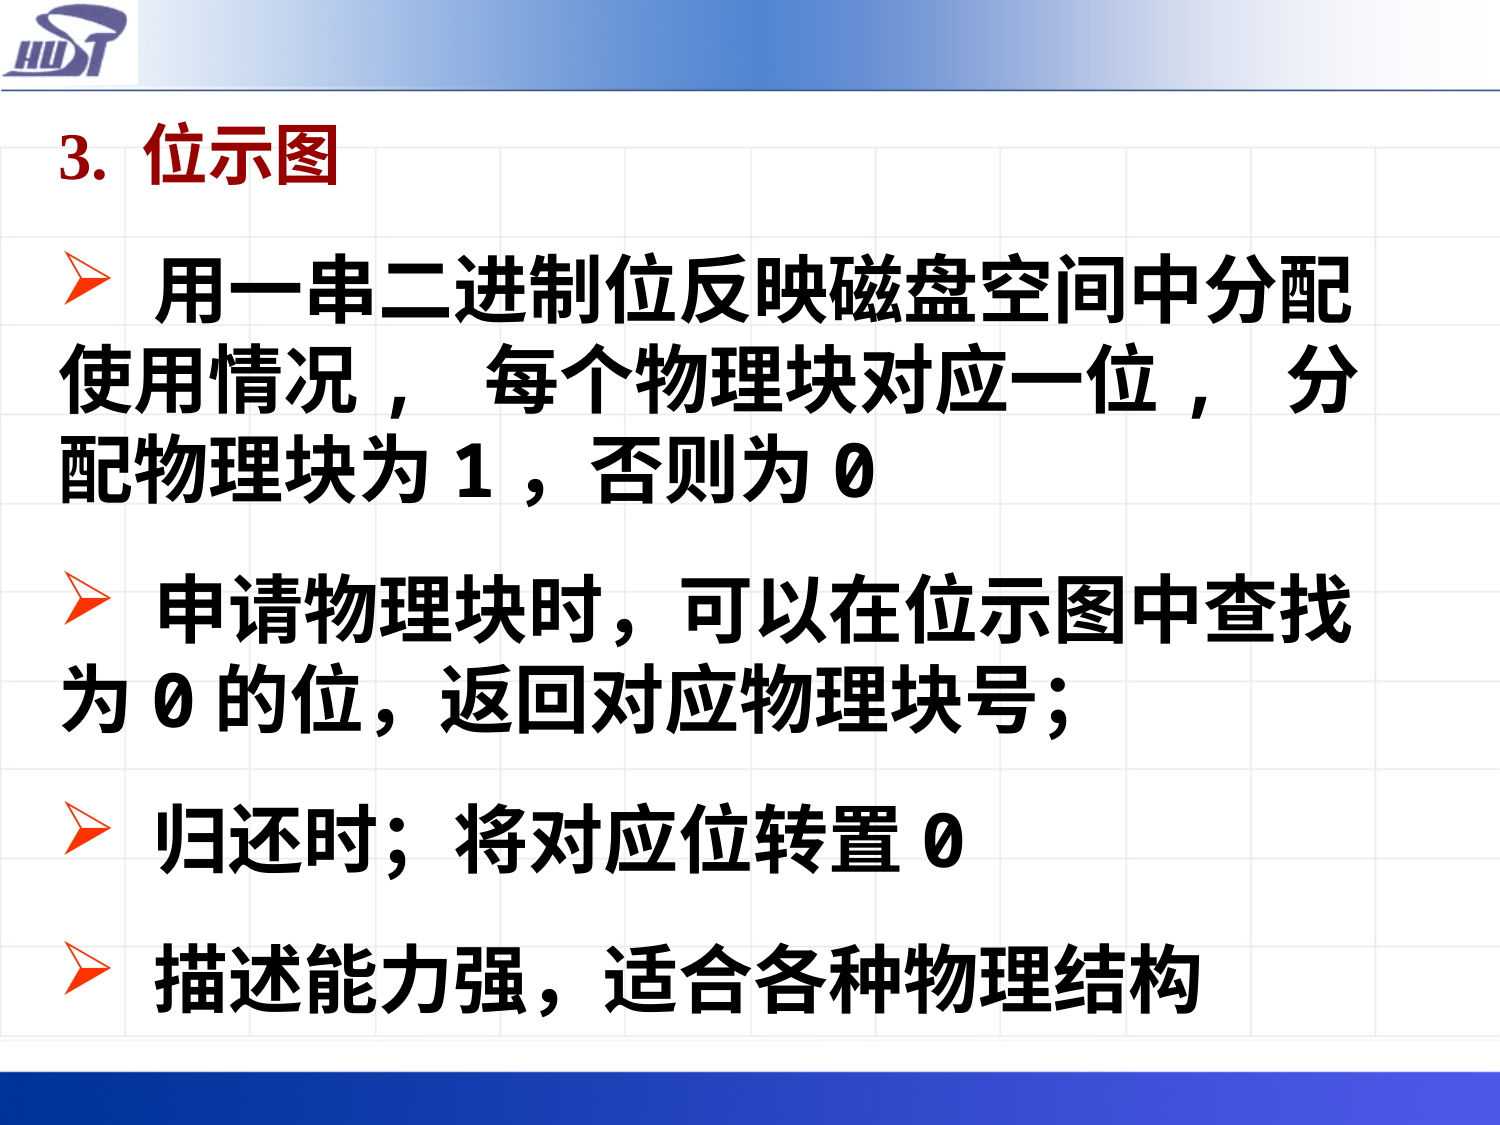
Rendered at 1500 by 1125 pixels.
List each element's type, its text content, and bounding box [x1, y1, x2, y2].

text_box 3. 位示图 用一串二进制位反映磁盘空间中分配使用情况, 每个物理块对应一位, 分配物理块为1，否则为0 申请物理块时，可以在位示图中查找为0的位，返回对应物理块号； 归还时；将对应位转置0 描述能力强，适合各种物理结构 [43, 105, 1432, 1030]
picture [0, 0, 1500, 1125]
